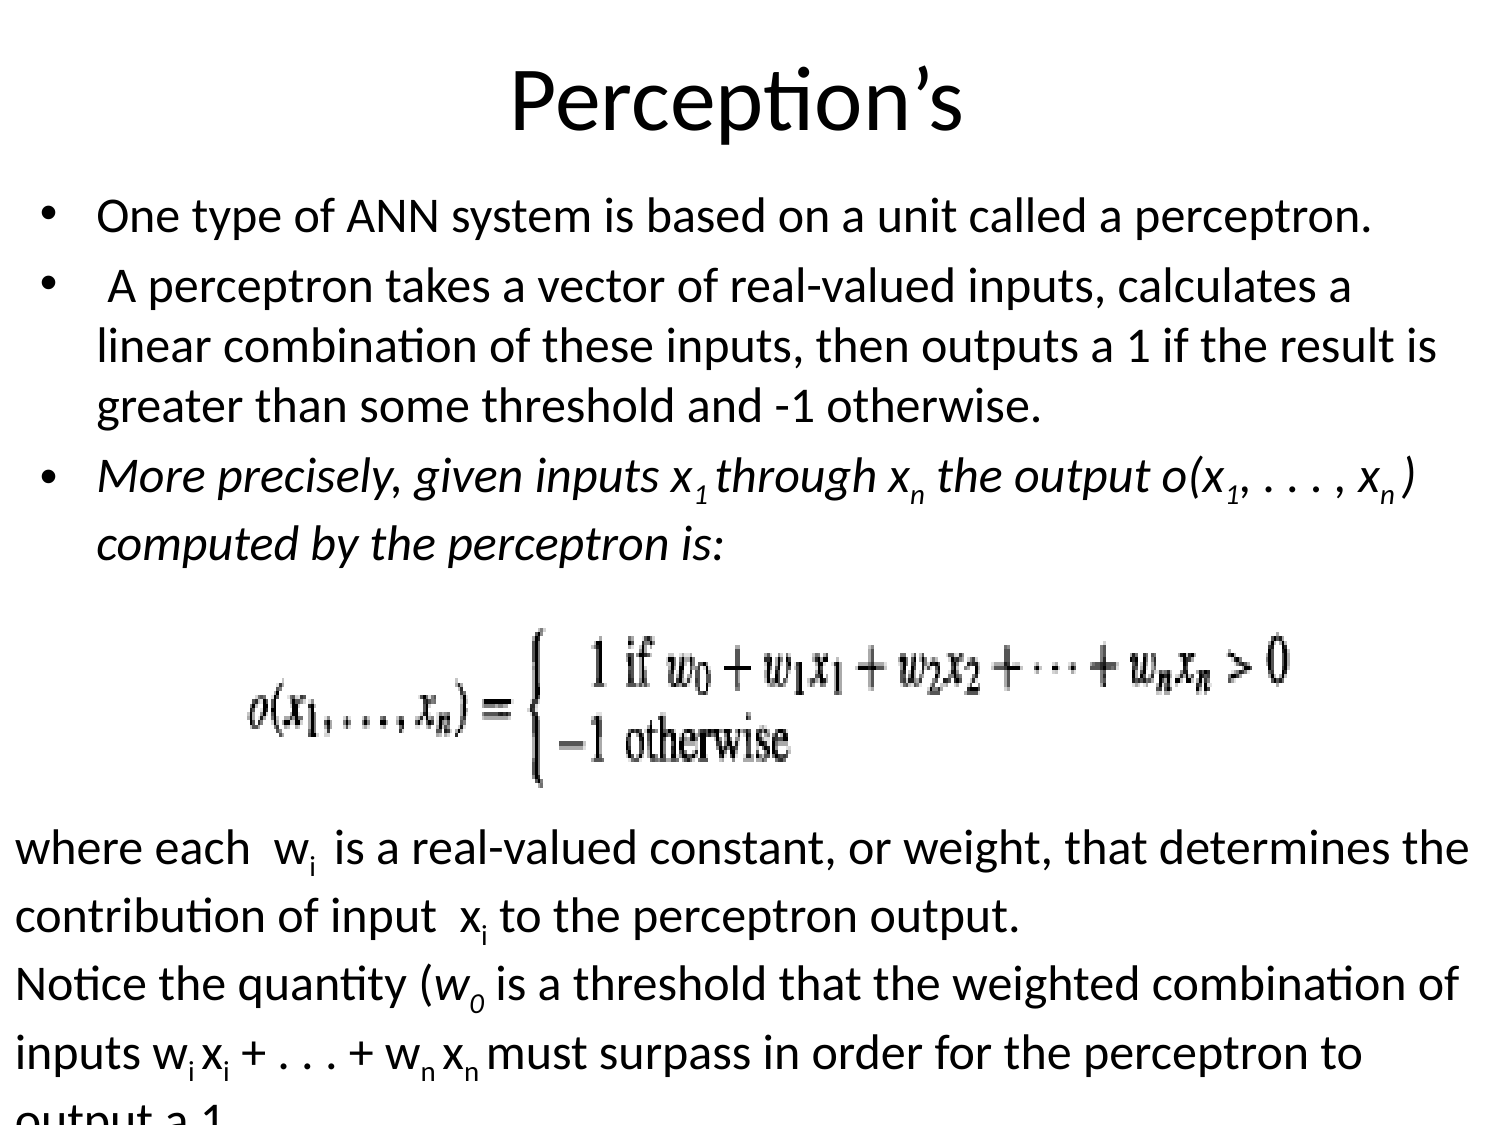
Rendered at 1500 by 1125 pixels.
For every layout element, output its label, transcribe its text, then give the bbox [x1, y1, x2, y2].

list One type of ANN system is based on a unit called a perceptron. A perceptron takes a vector of real-valued inputs, calculates a linear combination of these inputs, then outputs a 1 if the result is greater than some threshold and -1 otherwise. More precisely, given inputs x1 through xn the output o(x1, . . . , xn ) computed by the perceptron is: [24, 174, 1463, 600]
text_box where each wi is a real-valued constant, or weight, that determines the contribution of input xi to the perceptron output. Notice the quantity (w0 is a threshold that the weighted combination of inputs wi xi + . . . + wn xn must surpass in order for the perceptron to output a 1. [0, 806, 1500, 1125]
title Perception’s [62, 0, 1413, 174]
picture [237, 599, 1338, 788]
